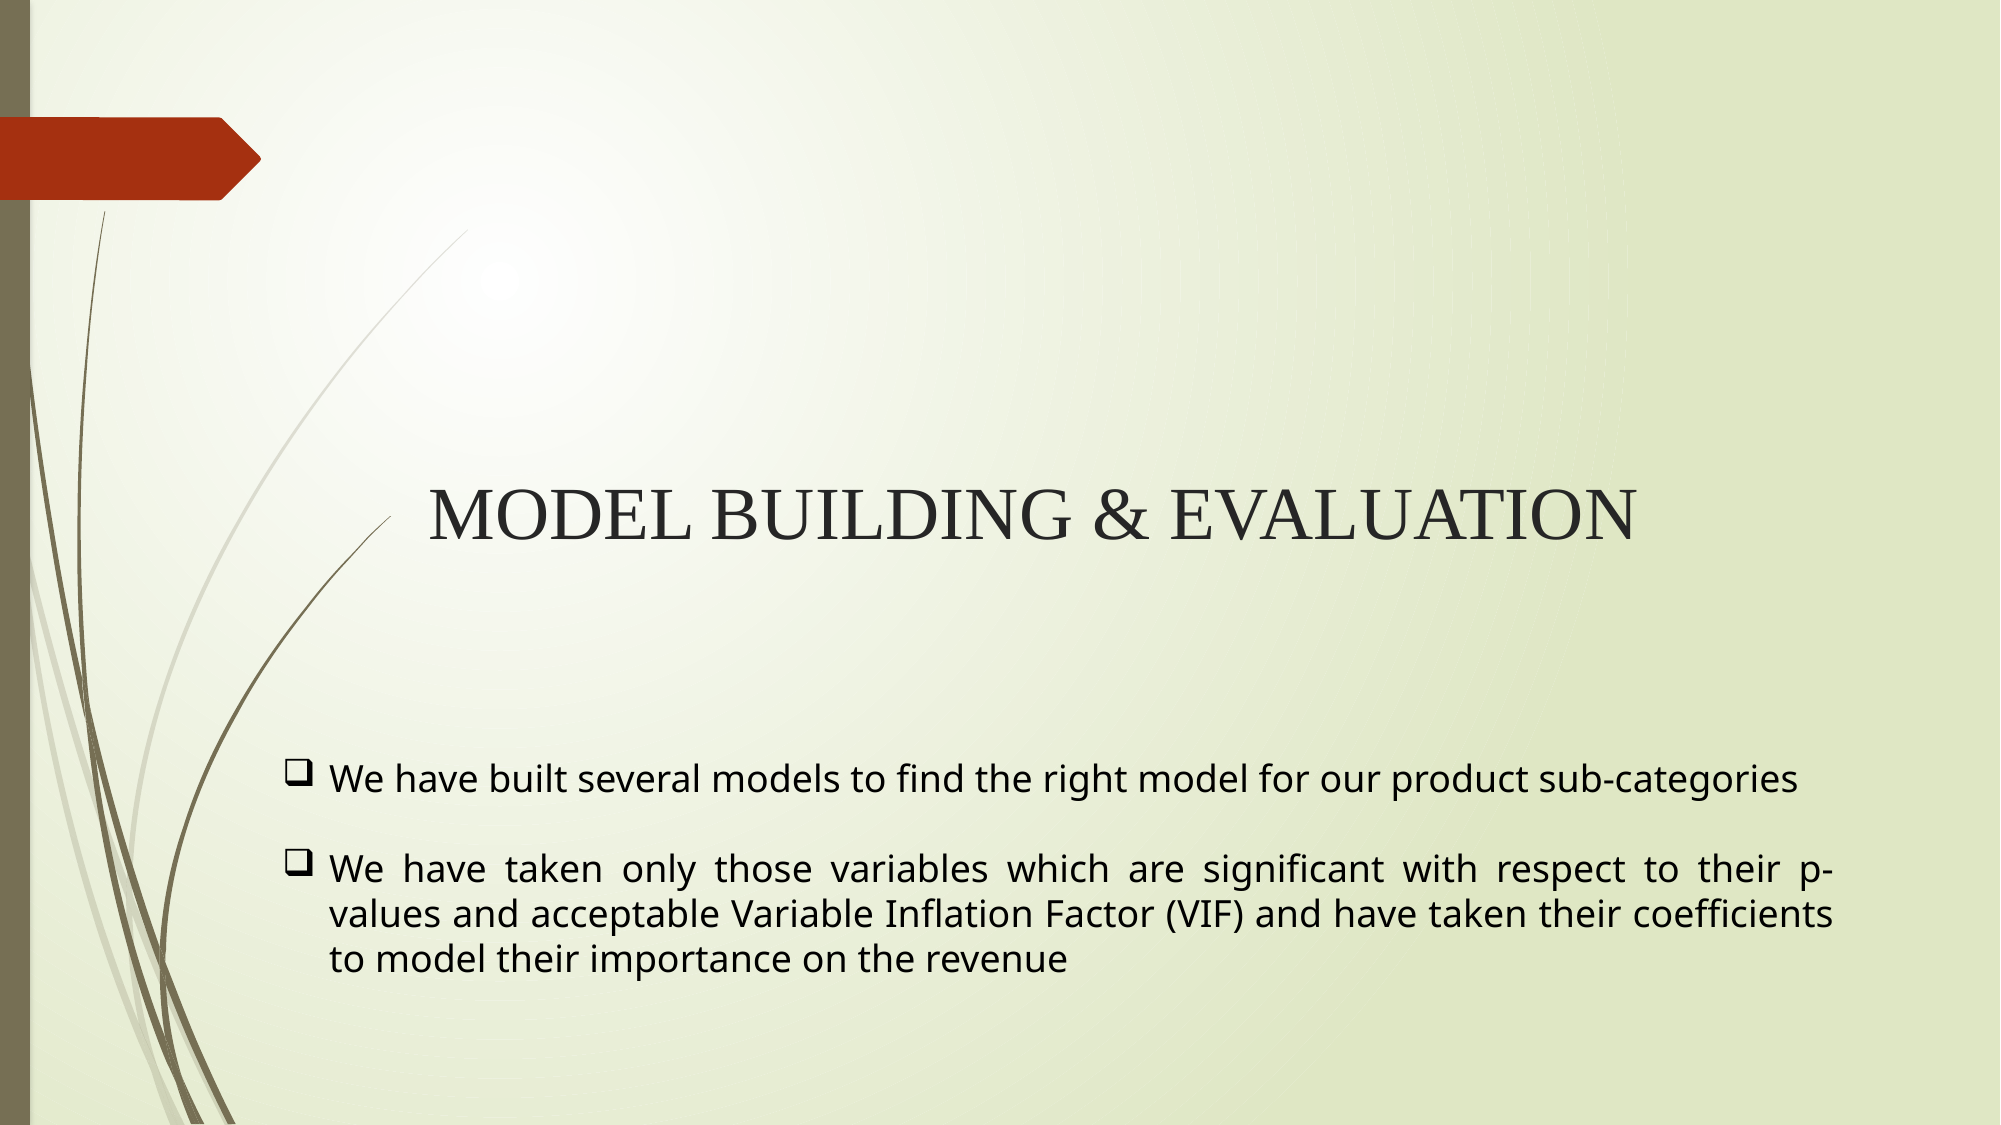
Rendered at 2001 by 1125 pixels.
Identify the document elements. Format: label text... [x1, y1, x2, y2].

title MODEL BUILDING & EVALUATION [302, 457, 1765, 668]
text_box We have built several models to find the right model for our product sub-categories We have taken only those variables which are significant with respect to their p-values and acceptable Variable Inflation Factor (VIF) and have taken their coefficients to model their importance on the revenue [267, 747, 1850, 988]
